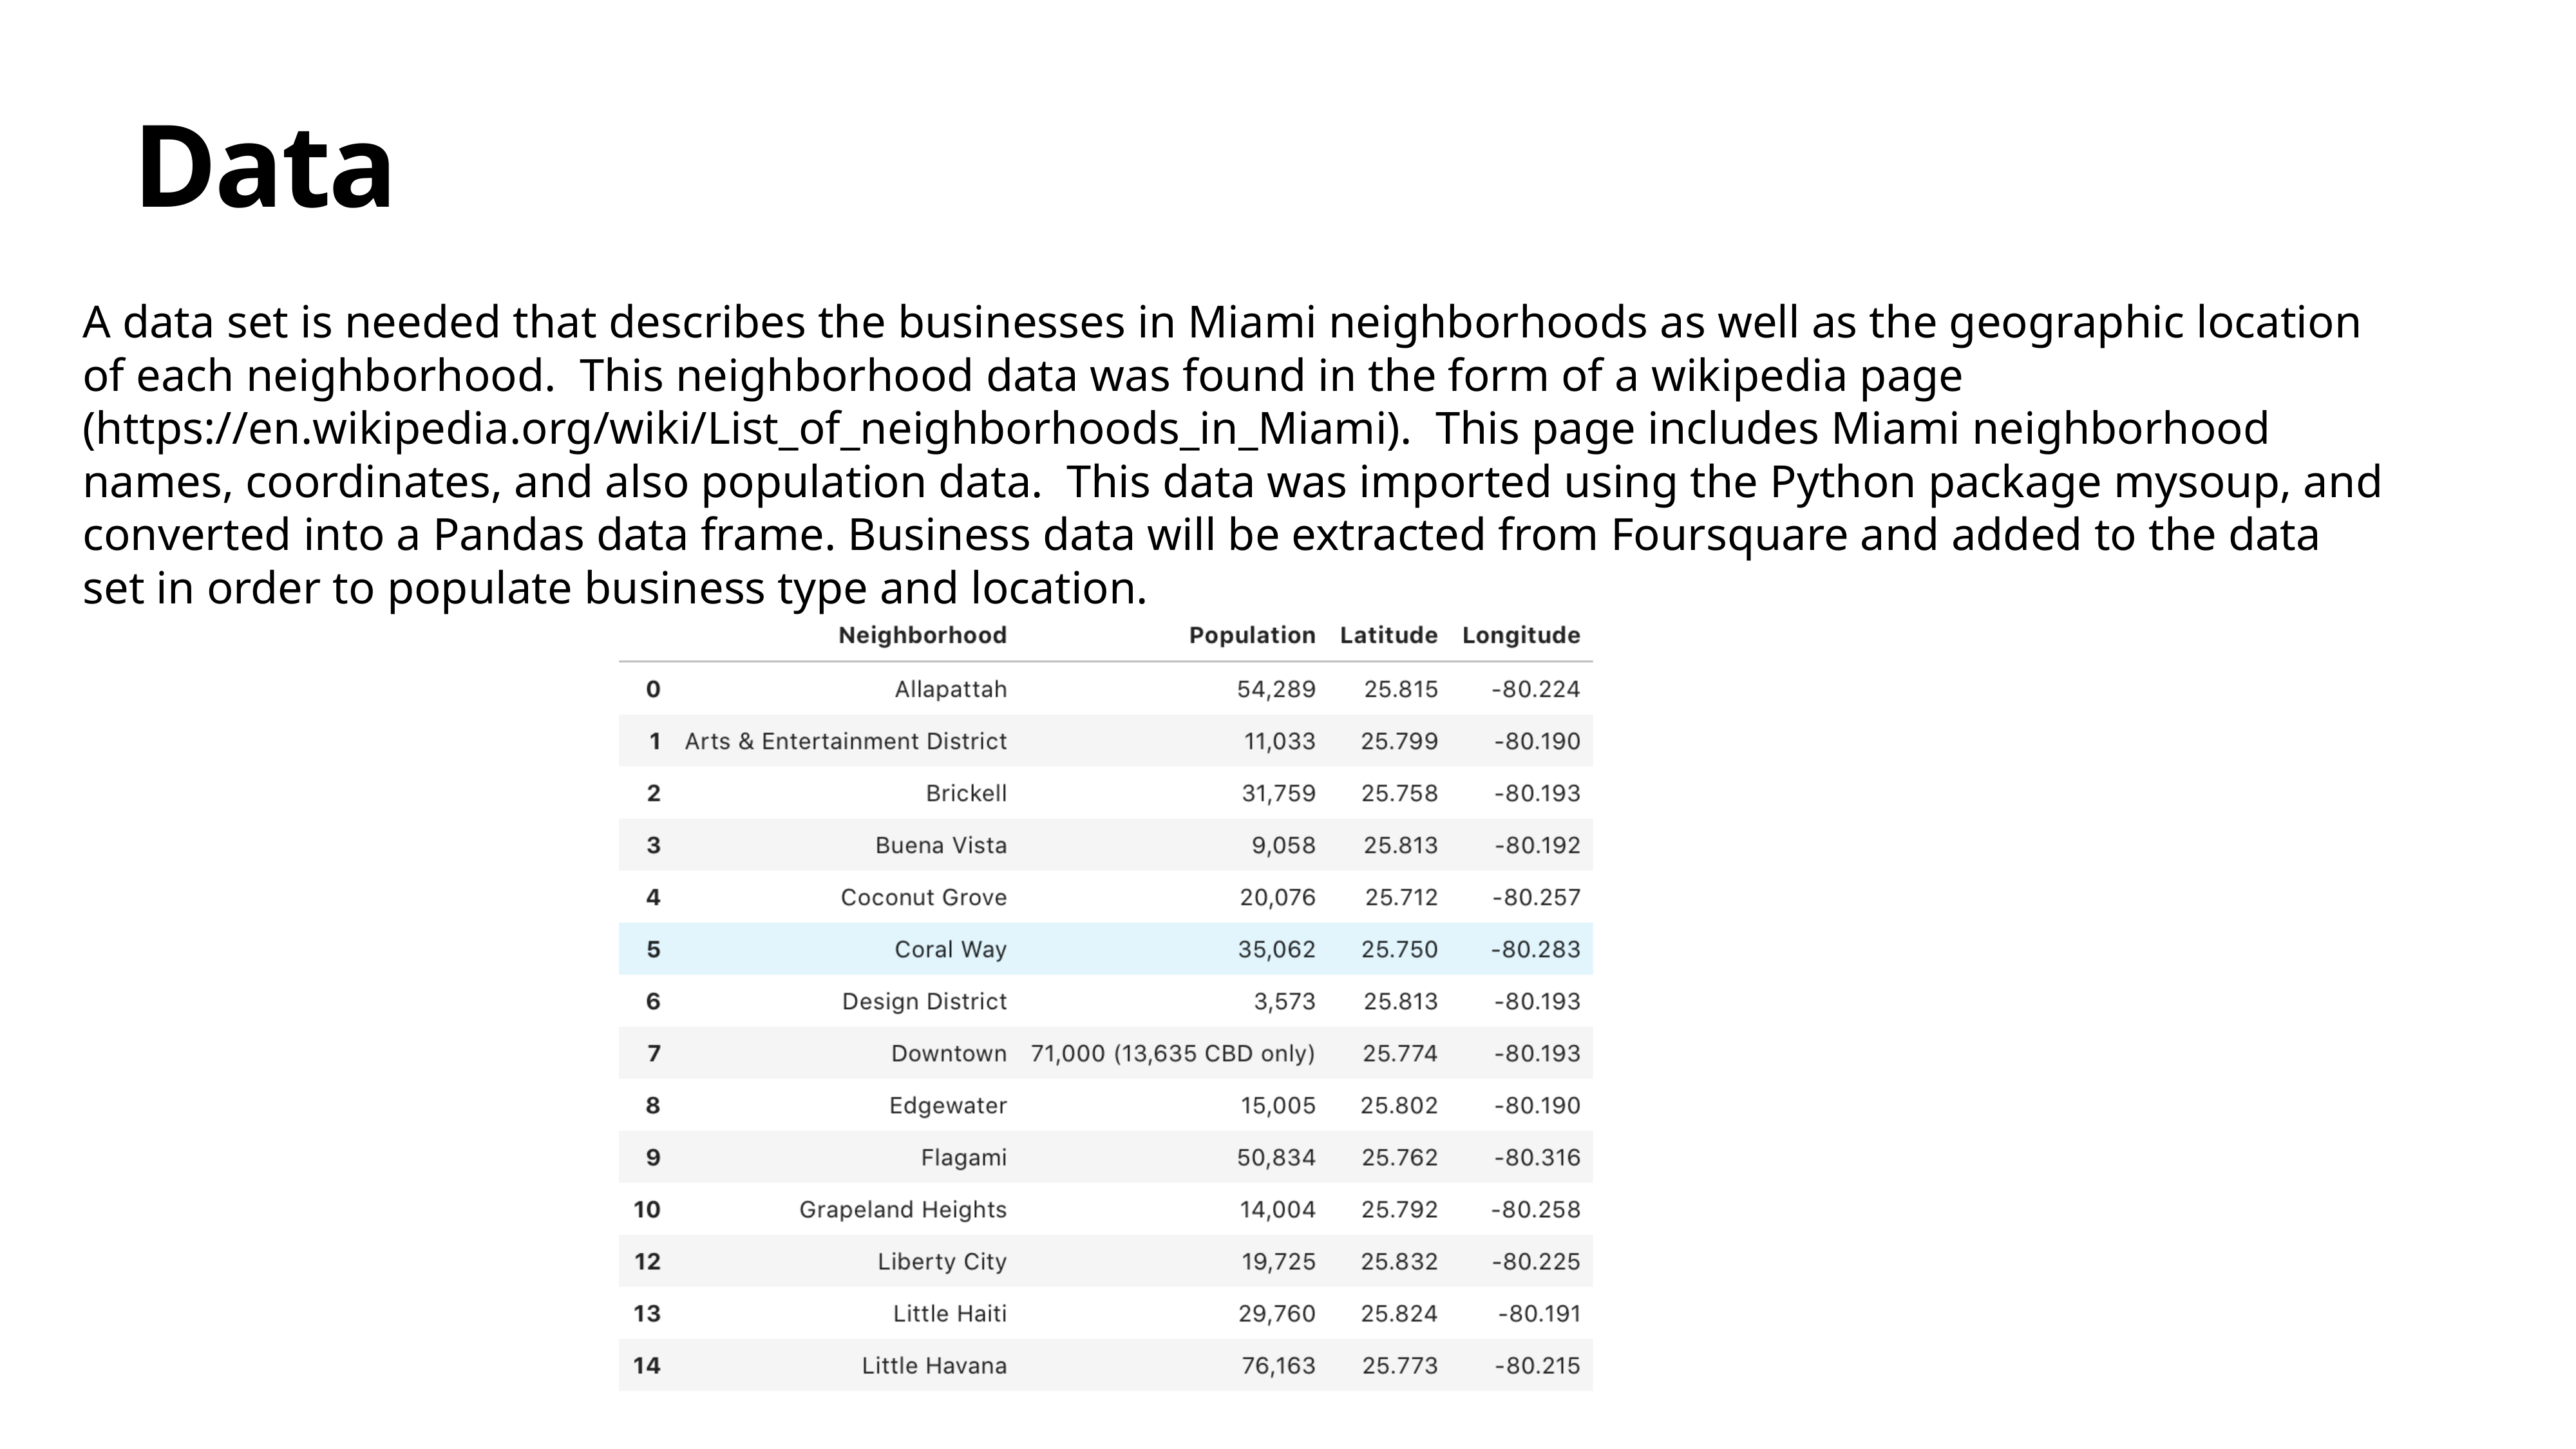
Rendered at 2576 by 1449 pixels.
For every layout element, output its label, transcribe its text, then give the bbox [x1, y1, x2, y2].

picture [602, 616, 1605, 1403]
list A data set is needed that describes the businesses in Miami neighborhoods as well as the geographic location of each neighborhood. This neighborhood data was found in the form of a wikipedia page (https://en.wikipedia.org/wiki/List_of_neighborhoods_in_Miami). This page includes Miami neighborhood names, coordinates, and also population data. This data was imported using the Python package mysoup, and converted into a Pandas data frame. Business data will be extracted from Foursquare and added to the data set in order to populate business type and location. [77, 288, 2399, 1161]
title Data [127, 113, 2449, 266]
